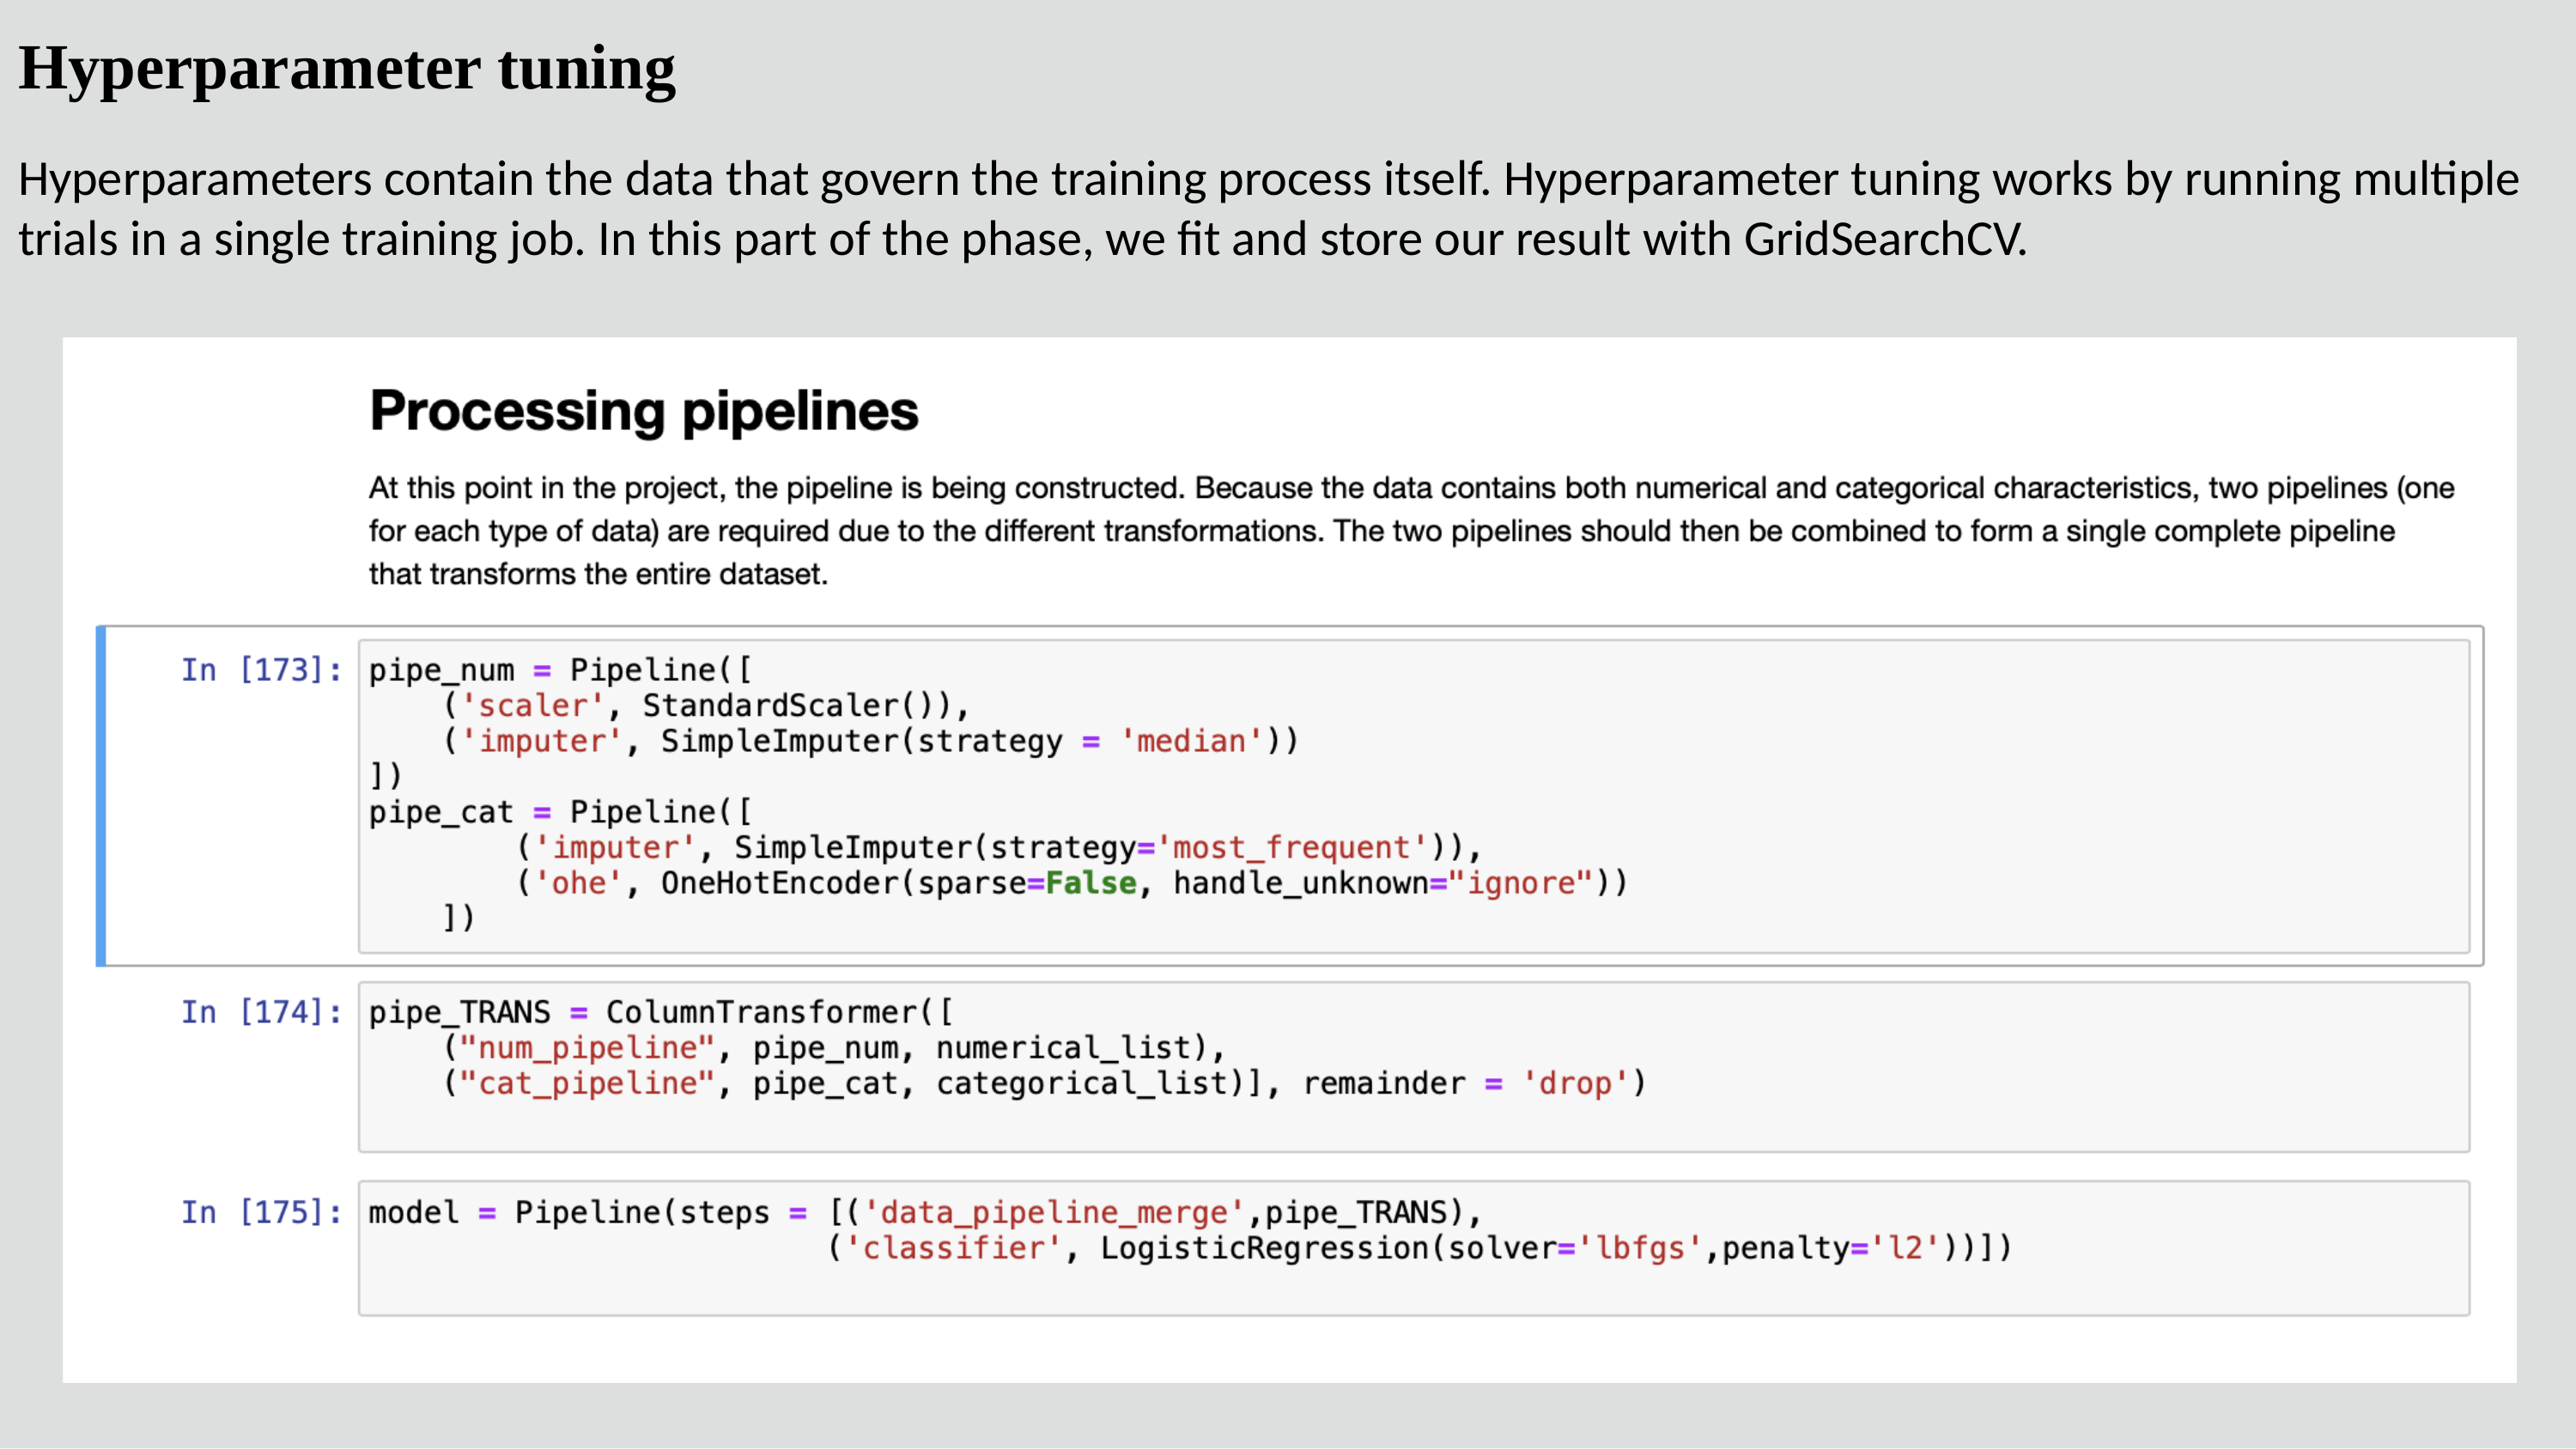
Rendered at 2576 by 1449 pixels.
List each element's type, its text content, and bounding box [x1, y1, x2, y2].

title Hyperparameter tuning [17, 24, 722, 103]
list Hyperparameters contain the data that govern the training process itself. Hyperparameter tuning works by running multiple trials in a single training job. In this part of the phase, we fit and store our result with GridSearchCV. [17, 144, 2559, 267]
picture [58, 337, 2518, 1383]
